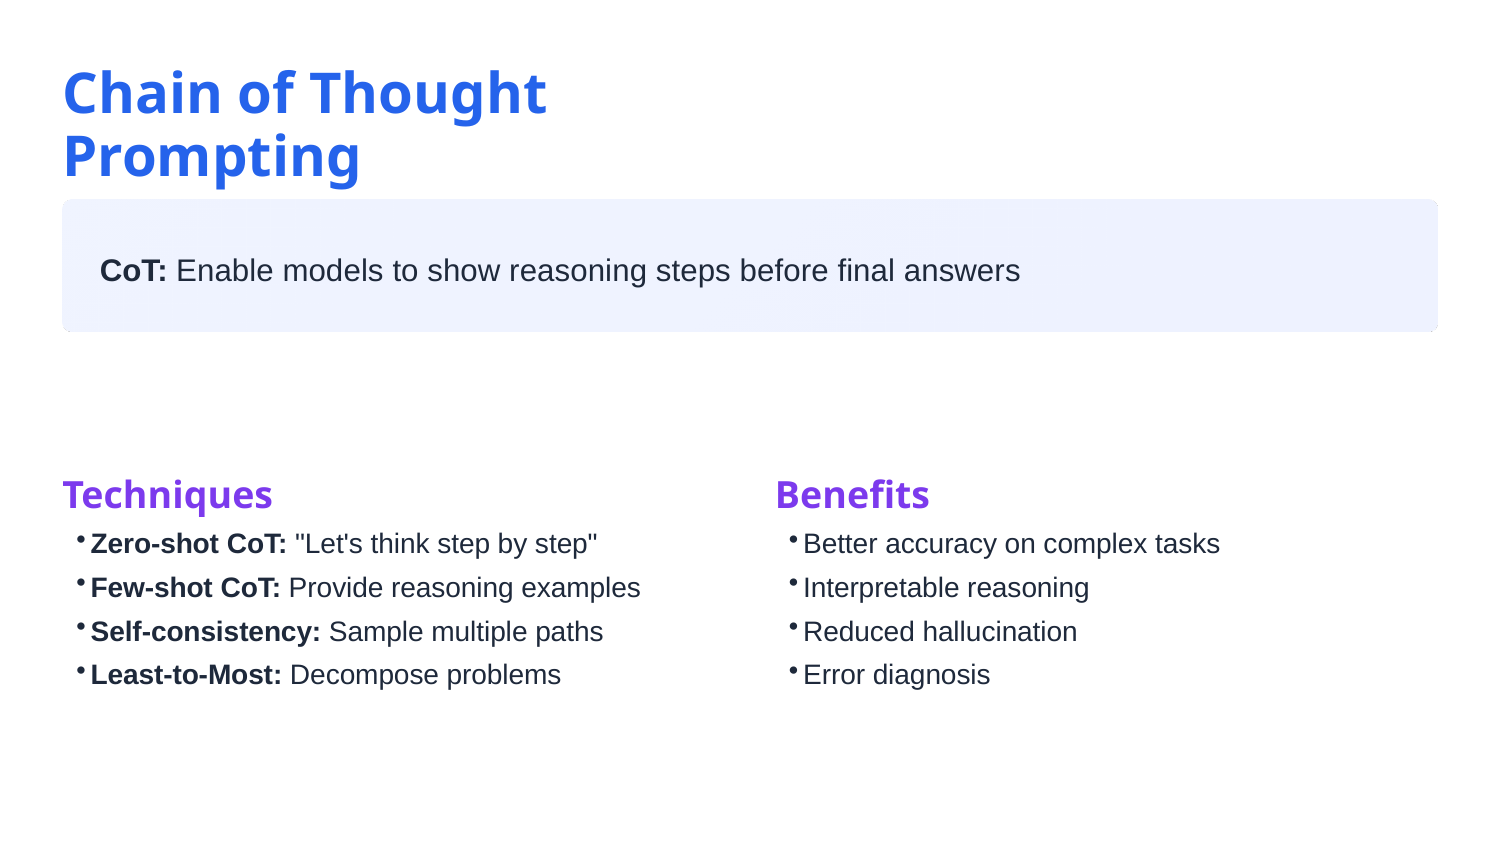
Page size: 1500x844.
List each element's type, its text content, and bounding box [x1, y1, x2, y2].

text_box Techniques [62, 465, 739, 516]
picture [62, 199, 1438, 332]
text_box Better accuracy on complex tasks Interpretable reasoning Reduced hallucination Error diagnosis [774, 515, 1438, 710]
text_box Zero-shot CoT: "Let's think step by step" Few-shot CoT: Provide reasoning examples Self-consistency: Sample multiple paths Least-to-Most: Decompose problems [62, 515, 725, 710]
text_box Chain of Thought Prompting [62, 62, 841, 125]
text_box Benefits [774, 465, 1451, 516]
